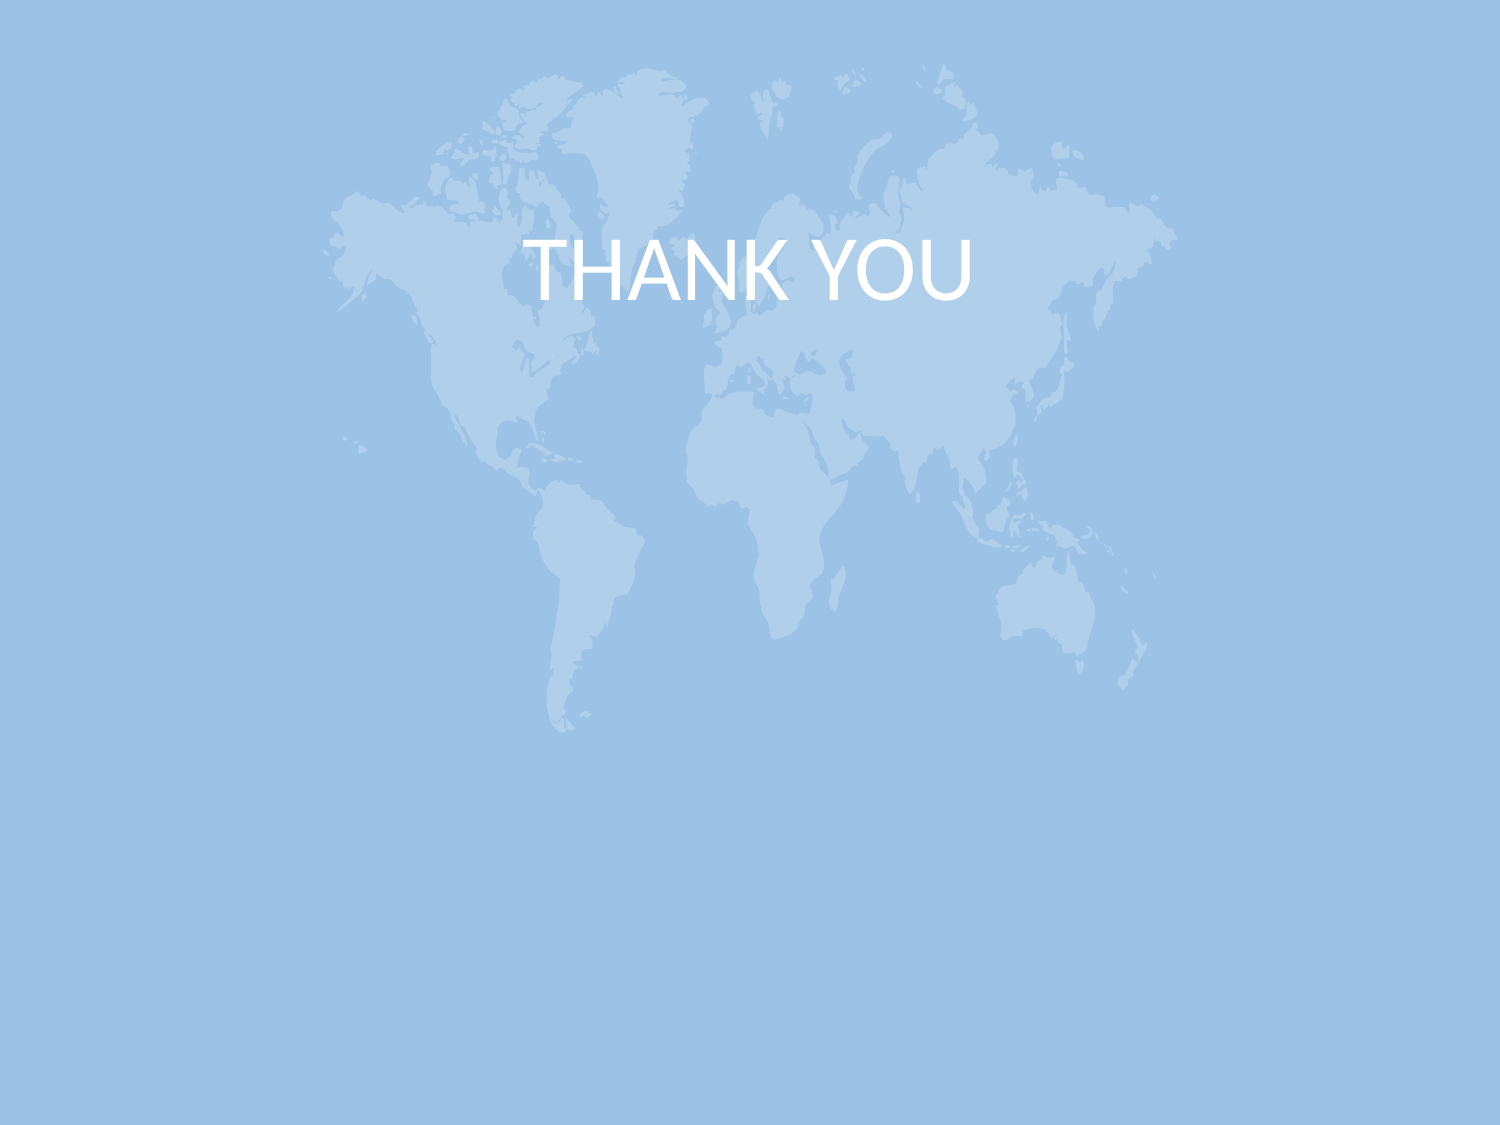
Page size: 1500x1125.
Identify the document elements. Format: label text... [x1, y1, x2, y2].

text_box THANK YOU [0, 199, 1500, 327]
